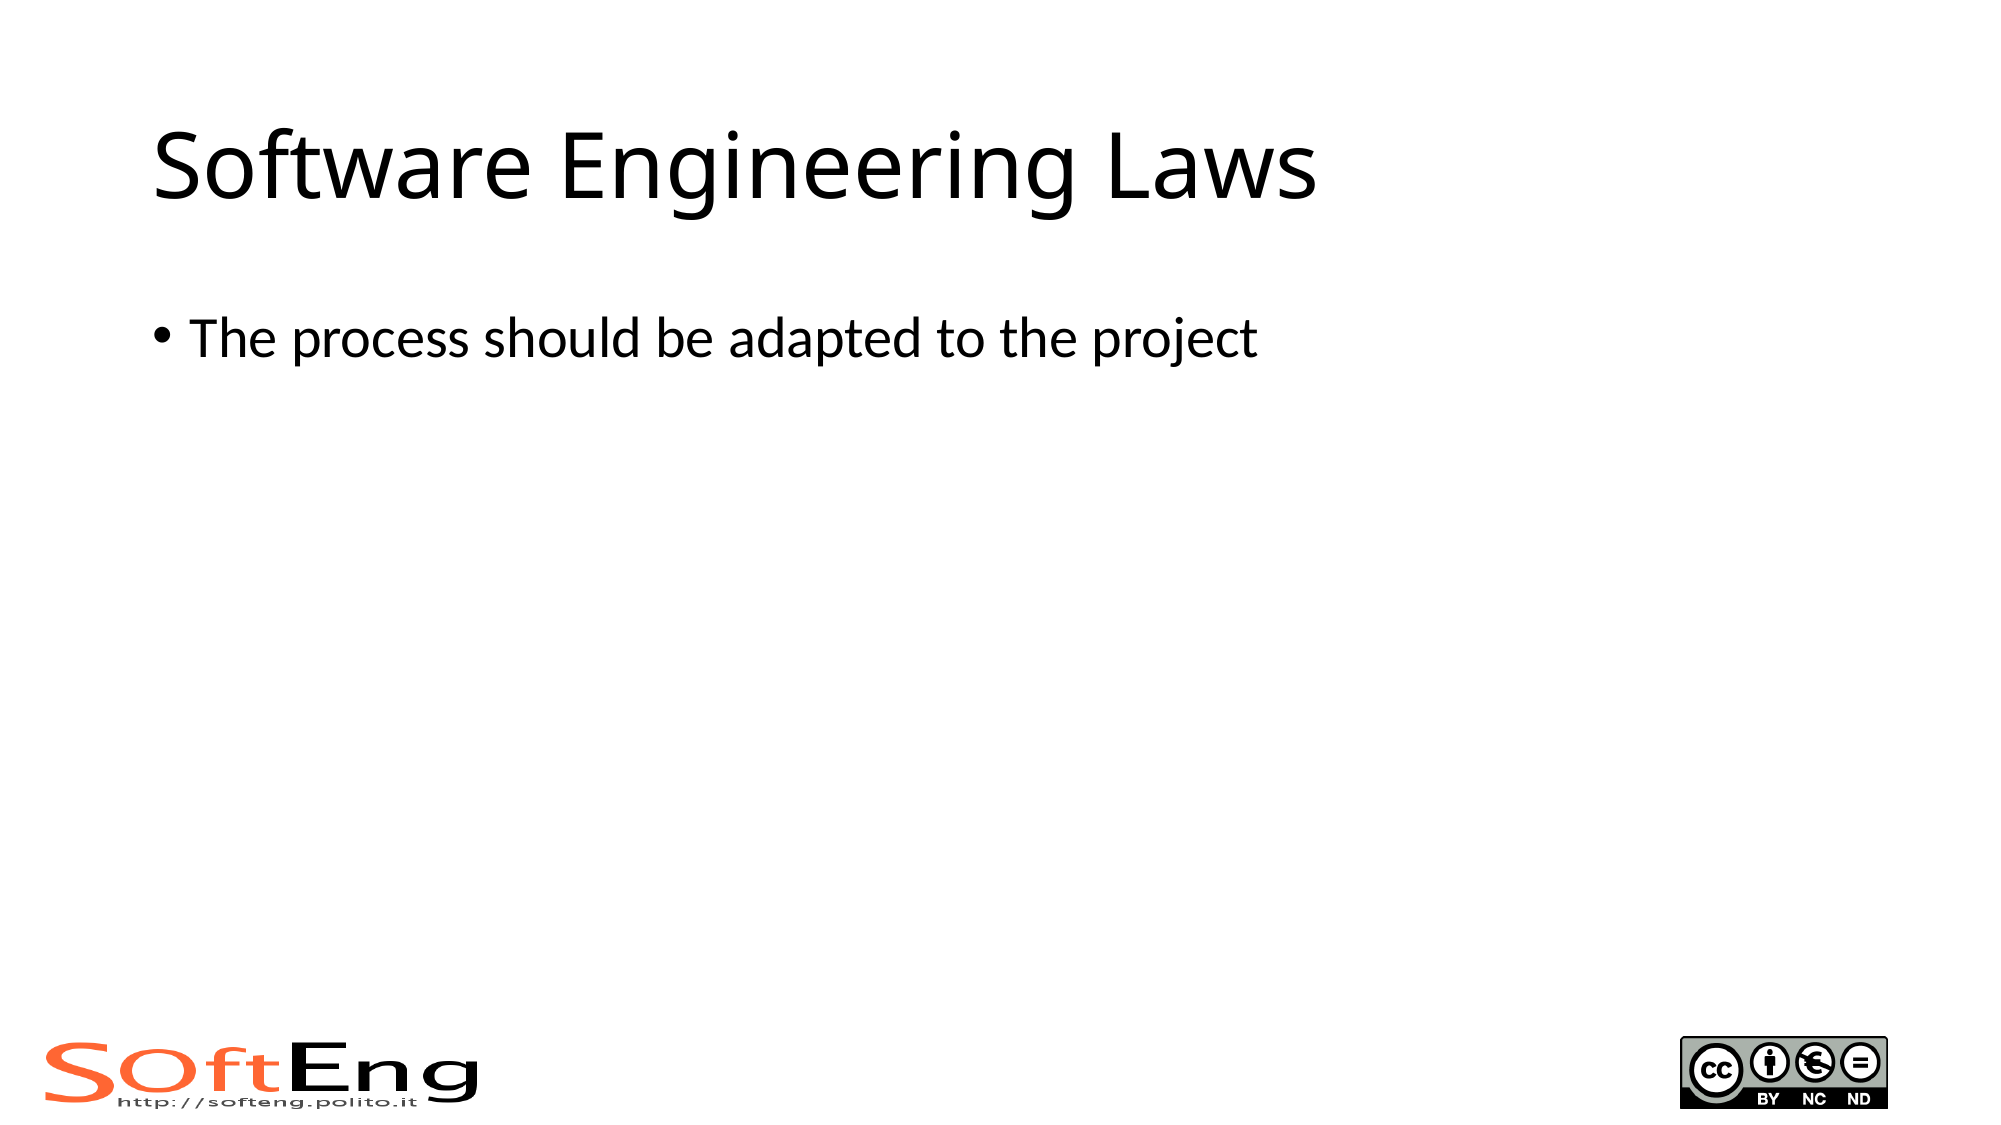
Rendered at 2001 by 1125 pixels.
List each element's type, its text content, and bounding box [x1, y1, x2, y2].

picture [1680, 1036, 1888, 1109]
list The process should be adapted to the project [137, 299, 1822, 1014]
title Software Engineering Laws [137, 59, 1822, 278]
picture [37, 1026, 488, 1119]
